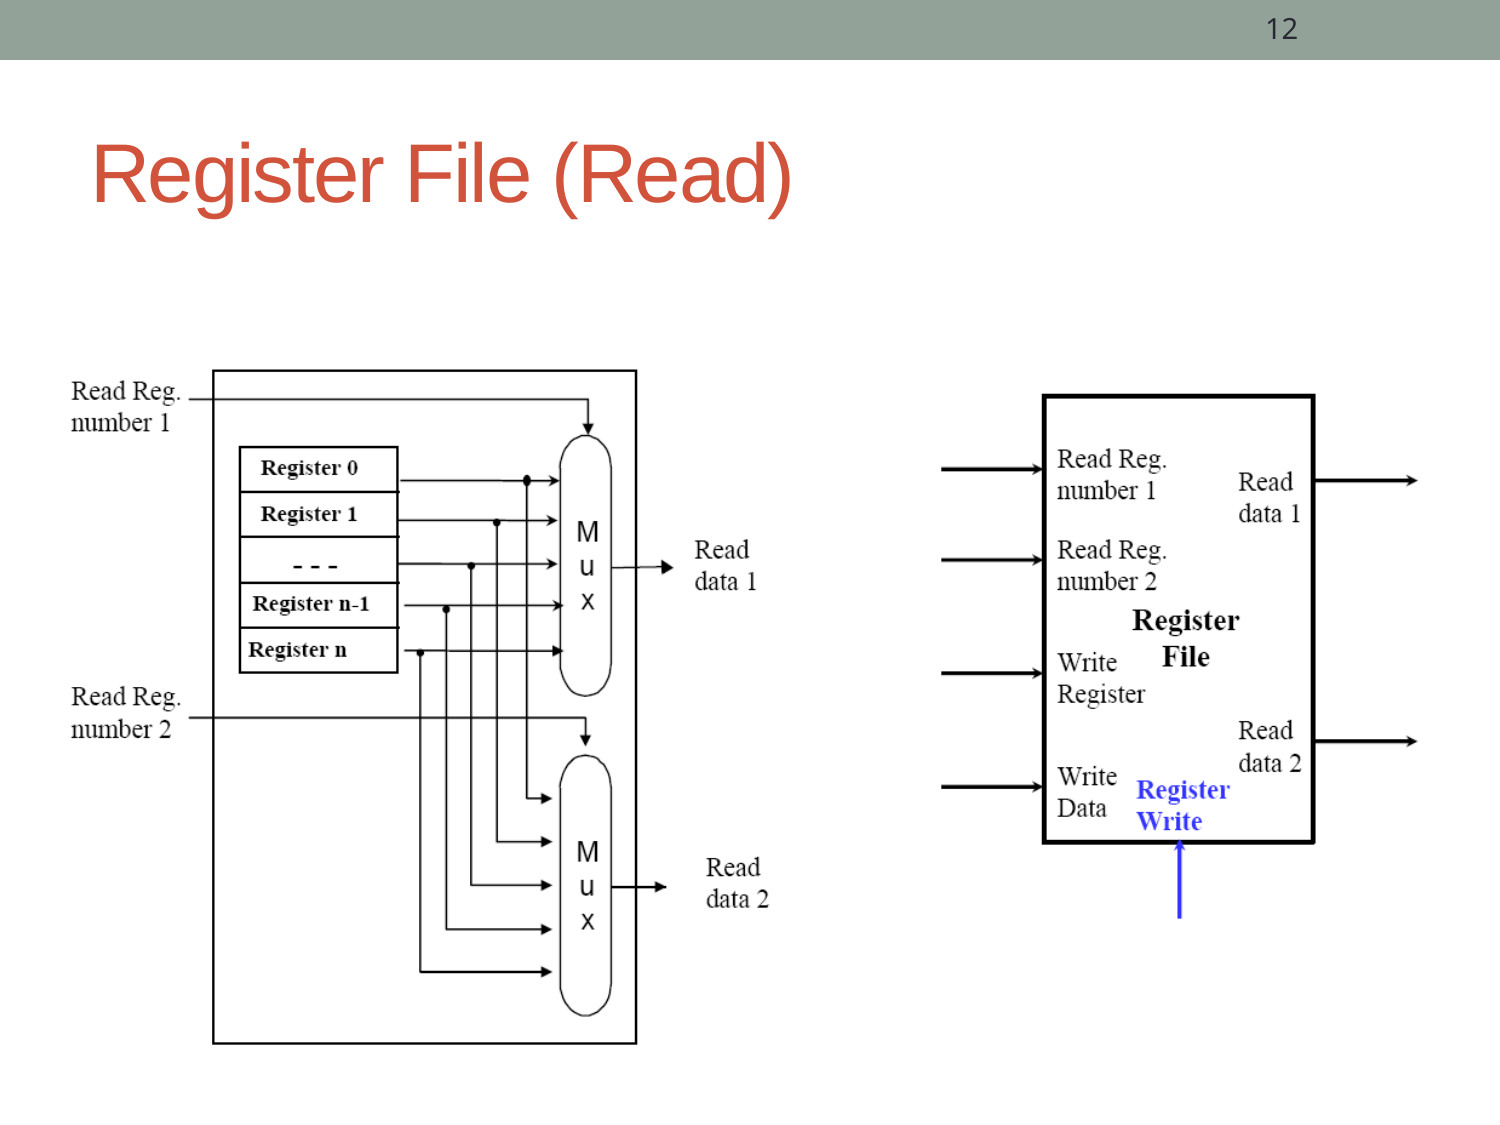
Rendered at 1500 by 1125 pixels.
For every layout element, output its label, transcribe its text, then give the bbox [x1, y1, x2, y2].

picture [62, 349, 1439, 1063]
title Register File (Read) [75, 87, 1425, 250]
slide_number 12 [1250, 3, 1425, 57]
